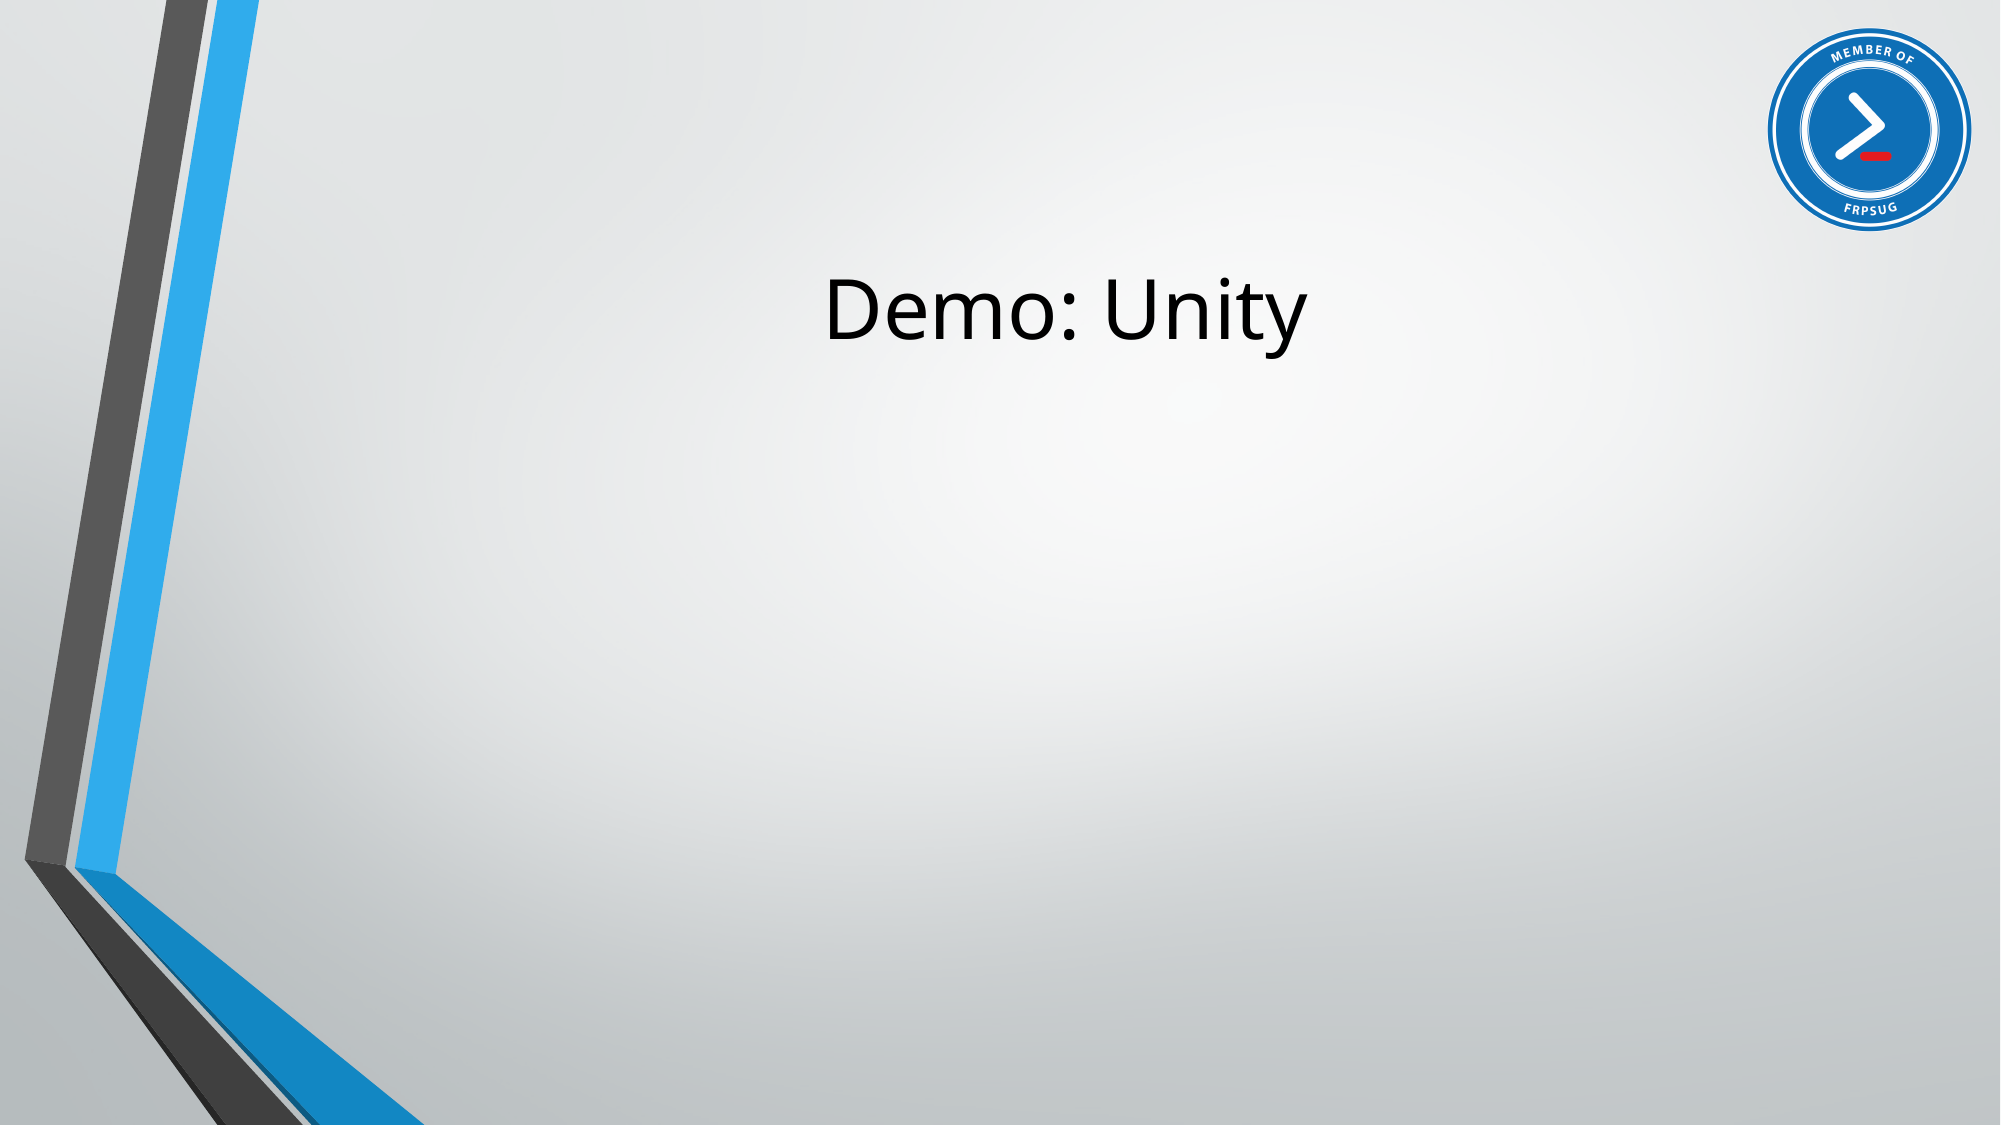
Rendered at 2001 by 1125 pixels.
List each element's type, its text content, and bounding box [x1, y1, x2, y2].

title Demo: Unity [243, 112, 1887, 400]
picture [1767, 20, 1972, 236]
